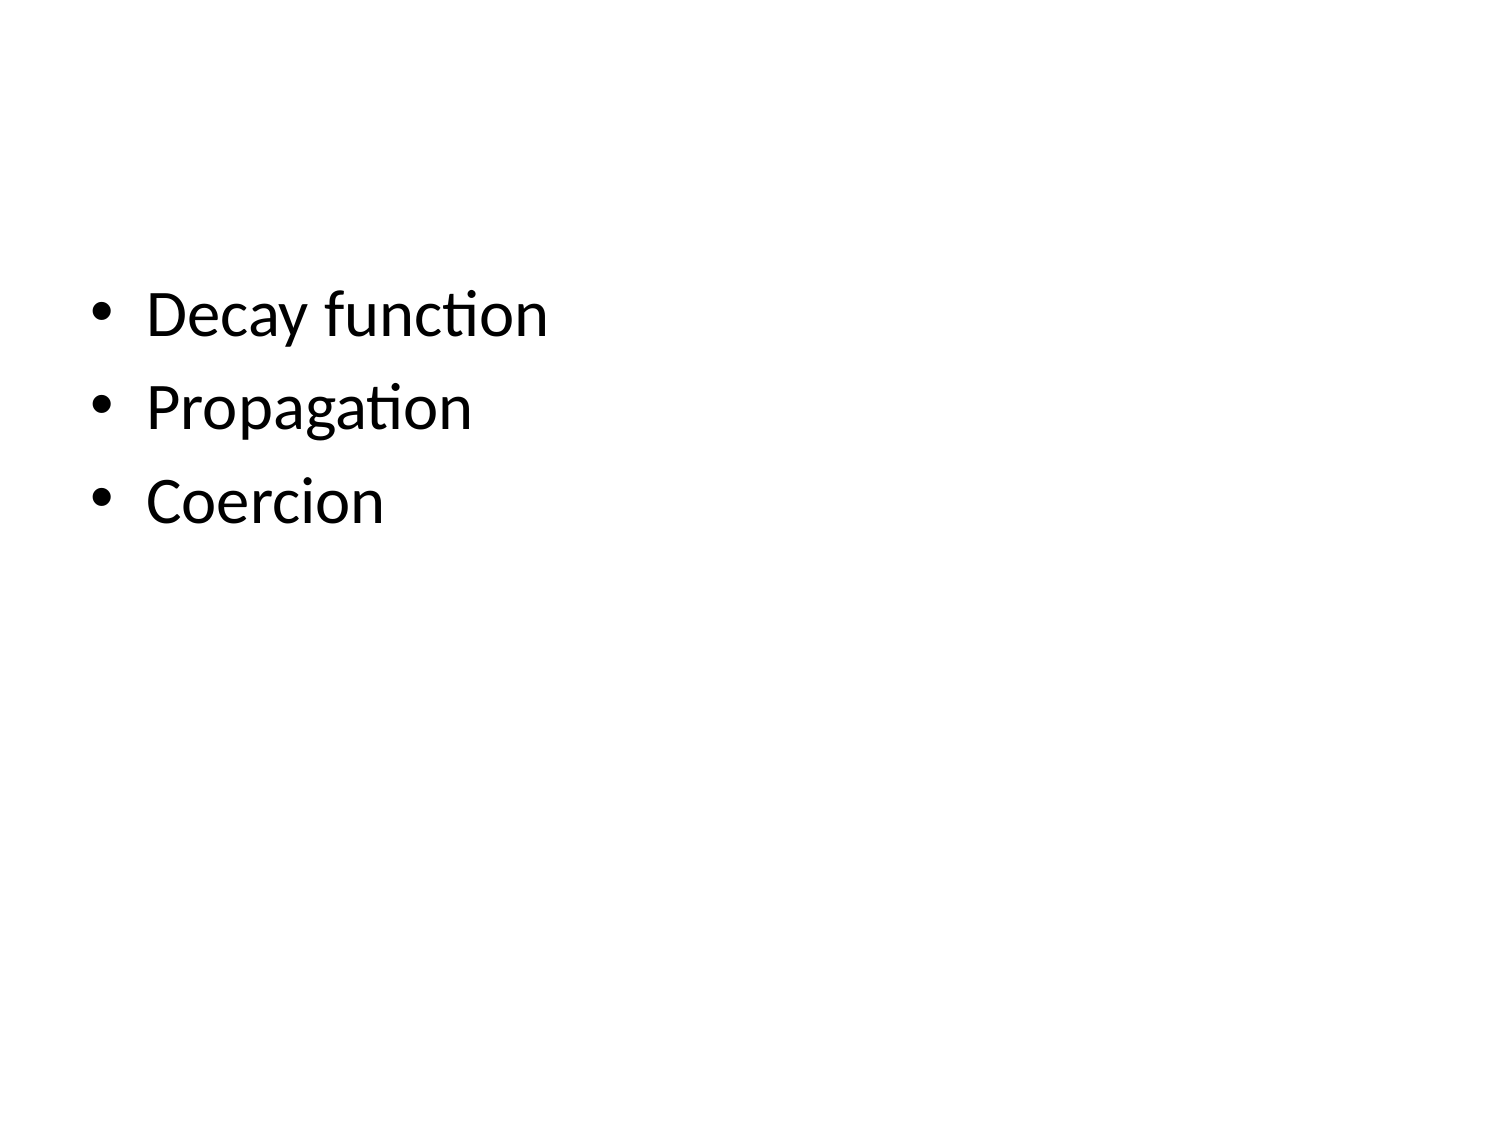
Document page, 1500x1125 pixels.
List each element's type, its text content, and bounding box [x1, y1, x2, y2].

list Decay function Propagation Coercion [75, 262, 1425, 1005]
